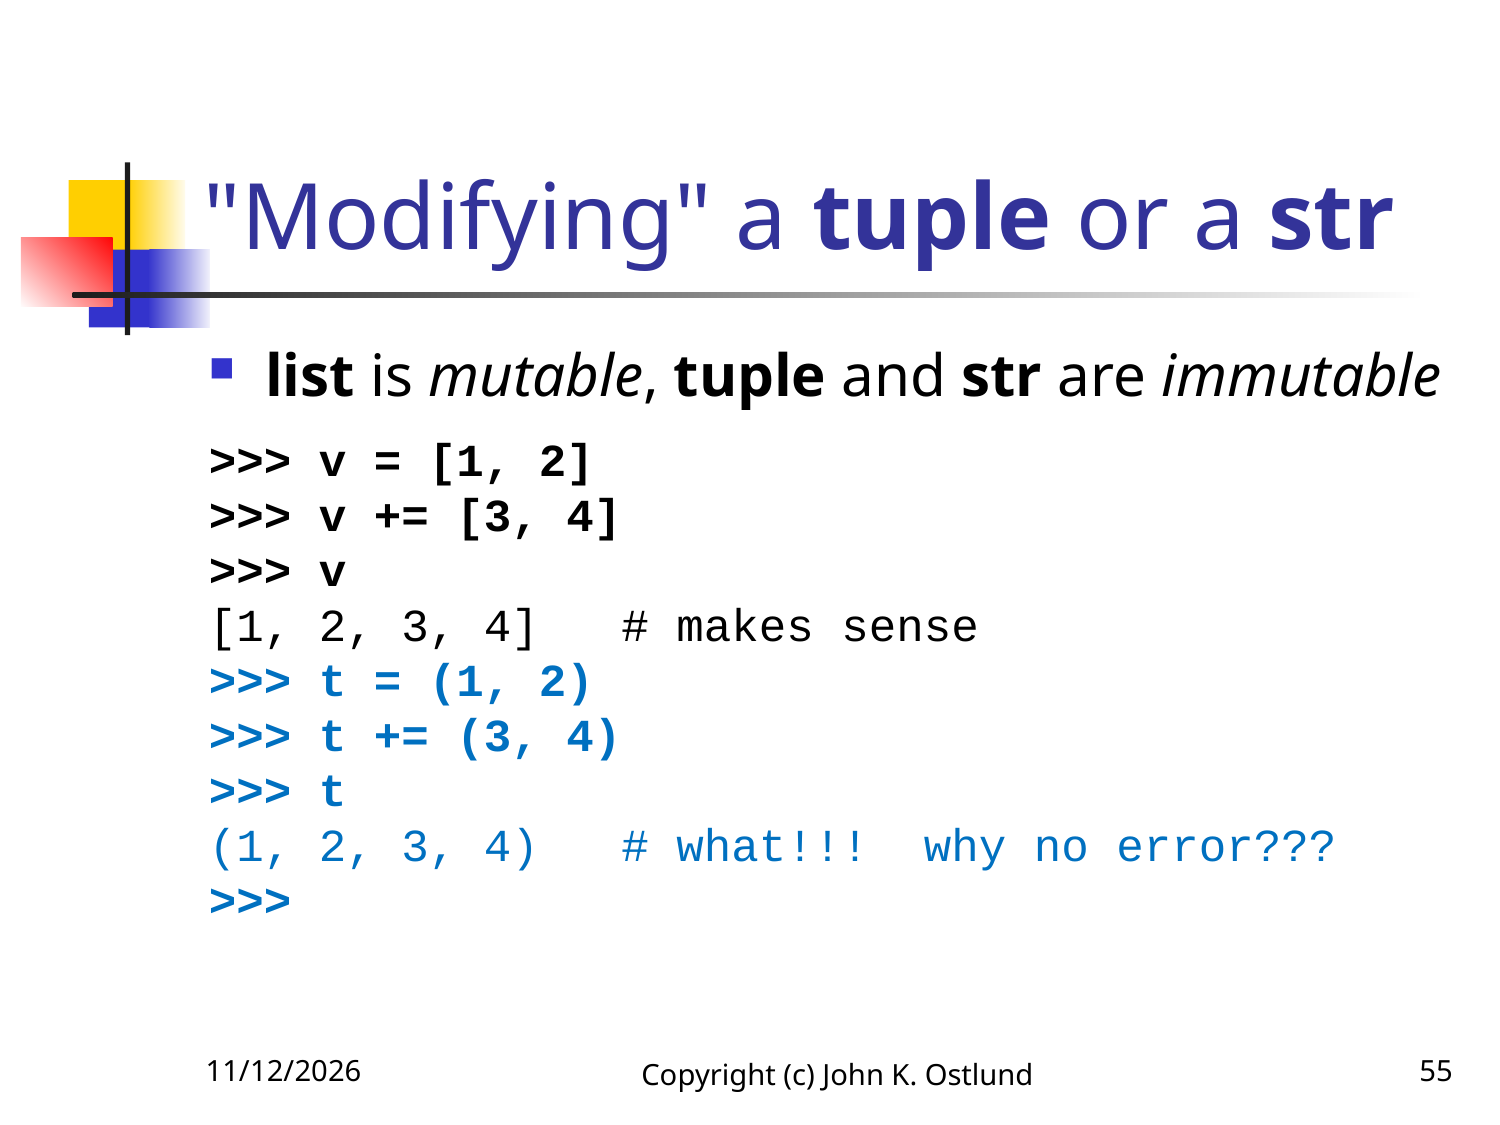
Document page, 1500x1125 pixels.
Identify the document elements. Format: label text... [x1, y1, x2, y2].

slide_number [190, 1023, 504, 1100]
title "Modifying" a tuple or a str [188, 35, 1468, 275]
slide_number 55 [1154, 1023, 1468, 1100]
list list is mutable, tuple and str are immutable >>> v = [1, 2] >>> v += [3, 4] >>> v [1, 2, 3, 4] # makes sense >>> t = (1, 2) >>> t += (3, 4) >>> t (1, 2, 3, 4) # what!!! why no error??? >>> [193, 331, 1469, 1006]
footer Copyright (c) John K. Ostlund [599, 1023, 1076, 1100]
